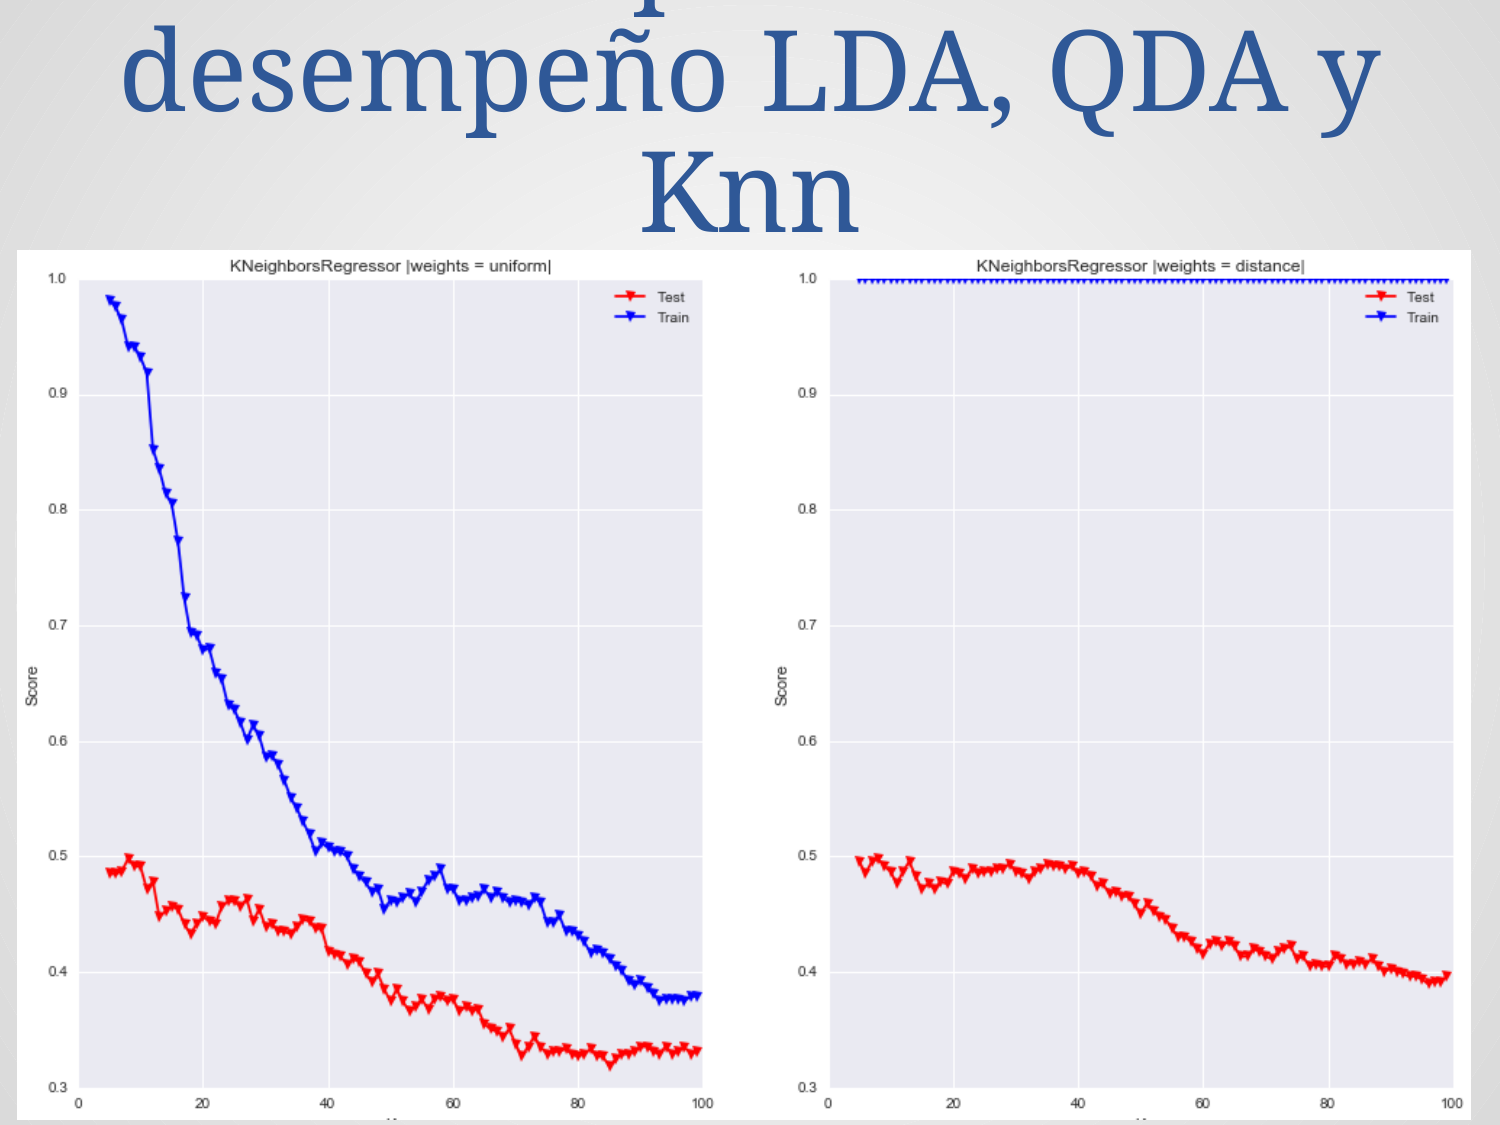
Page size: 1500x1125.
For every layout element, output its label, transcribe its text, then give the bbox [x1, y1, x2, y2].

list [17, 250, 1471, 1120]
title Comparación desempeño LDA, QDA y Knn [75, 0, 1425, 248]
